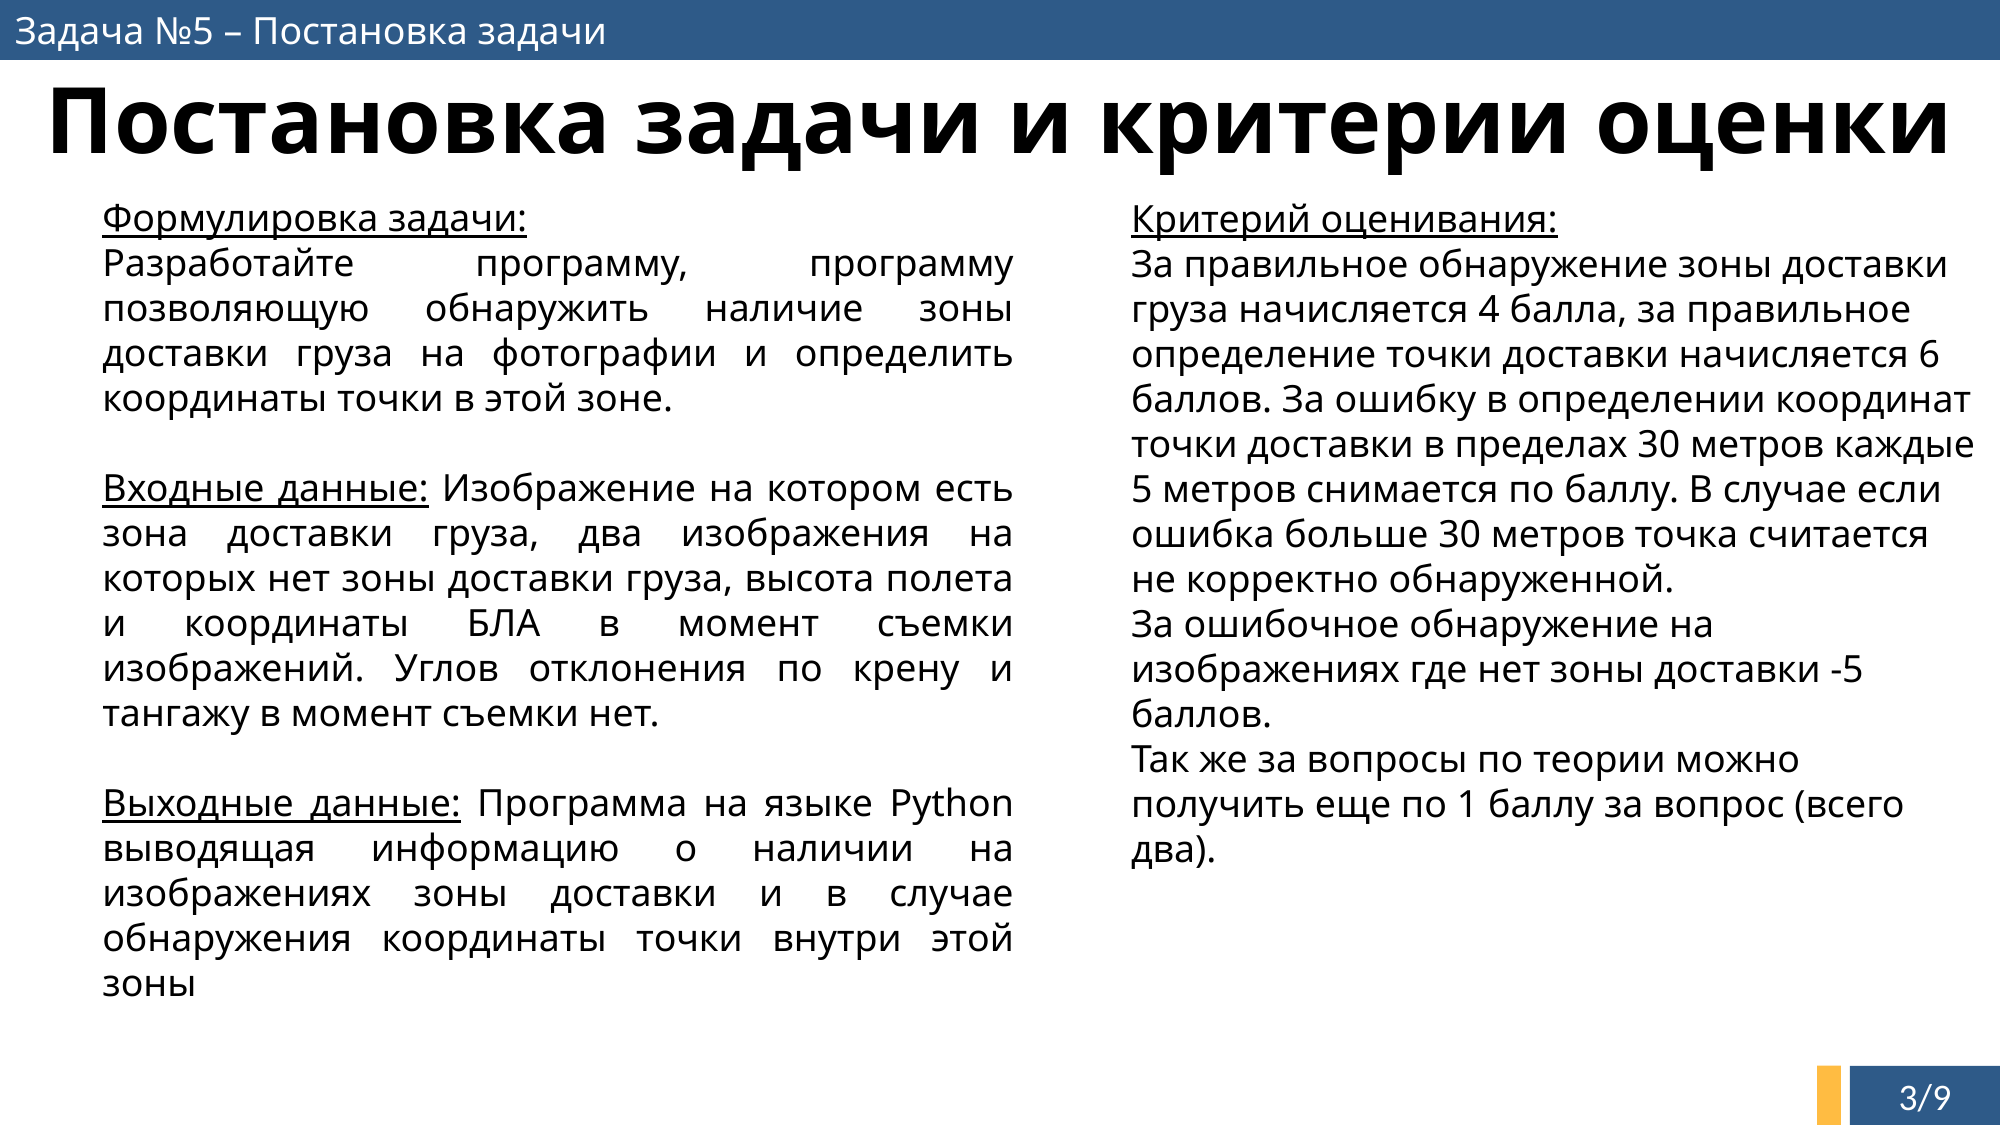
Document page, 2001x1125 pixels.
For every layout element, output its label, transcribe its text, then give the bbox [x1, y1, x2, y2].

text_box Задача №5 – Постановка задачи [0, 0, 2000, 61]
text_box [1816, 1065, 1842, 1125]
text_box Критерий оценивания: За правильное обнаружение зоны доставки груза начисляется 4 балла, за правильное определение точки доставки начисляется 6 баллов. За ошибку в определении координат точки доставки в пределах 30 метров каждые 5 метров снимается по баллу. В случае если ошибка больше 30 метров точка считается не корректно обнаруженной. За ошибочное обнаружение на изображениях где нет зоны доставки -5 баллов. Так же за вопросы по теории можно получить еще по 1 баллу за вопрос (всего два). [1116, 187, 1991, 923]
text_box Формулировка задачи: Разработайте программу, программу позволяющую обнаружить наличие зоны доставки груза на фотографии и определить координаты точки в этой зоне. Входные данные: Изображение на котором есть зона доставки груза, два изображения на которых нет зоны доставки груза, высота полета и координаты БЛА в момент съемки изображений. Углов отклонения по крену и тангажу в момент съемки нет. Выходные данные: Программа на языке Python выводящая информацию о наличии на изображениях зоны доставки и в случае обнаружения координаты точки внутри этой зоны [87, 187, 1029, 1012]
text_box 3/9 [1849, 1065, 2000, 1125]
title Постановка задачи и критерии оценки [0, 61, 2000, 188]
